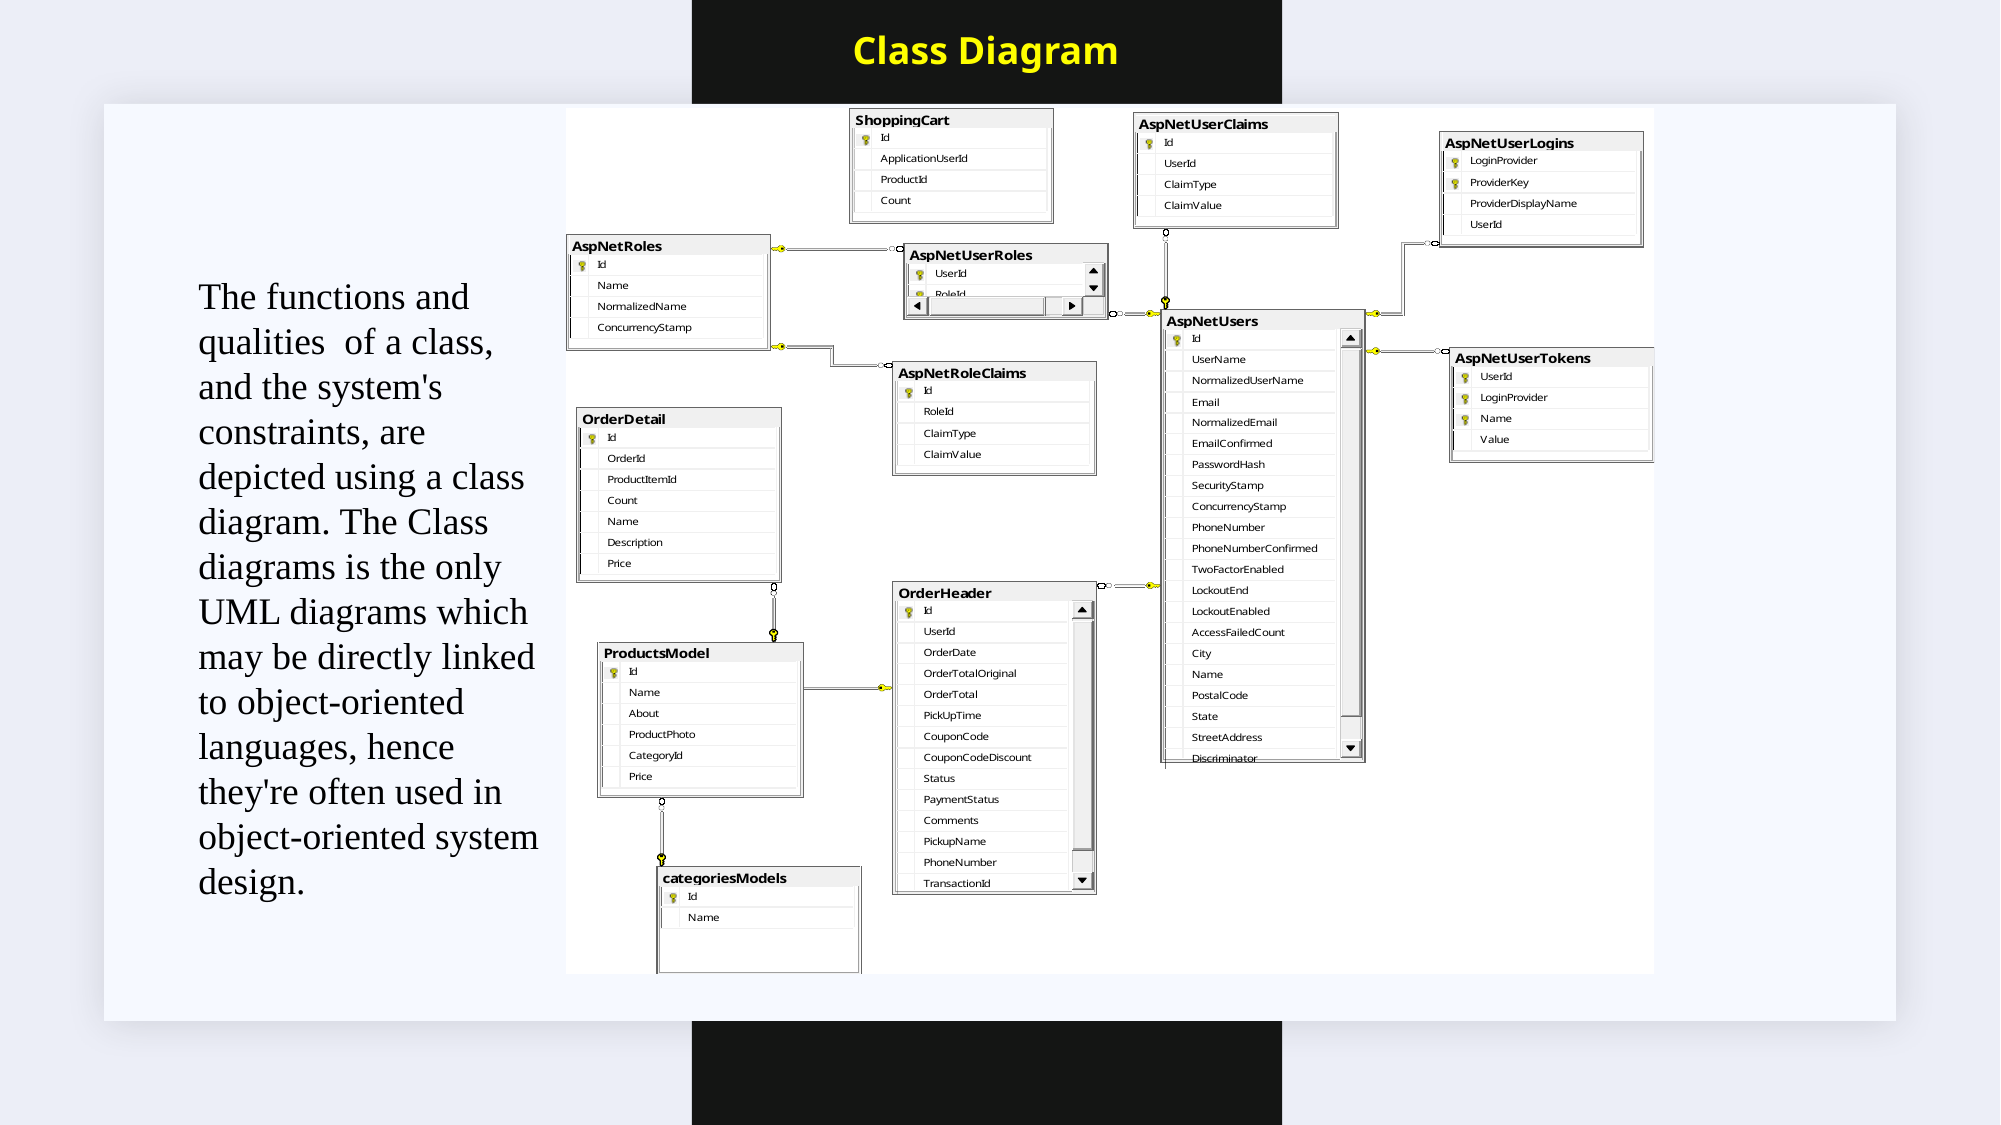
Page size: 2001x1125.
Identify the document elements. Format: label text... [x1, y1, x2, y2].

text_box Class Diagram [770, 19, 1202, 80]
picture [565, 107, 1655, 975]
text_box The functions and qualities of a class, and the system's constraints, are depicted using a class diagram. The Class diagrams is the only UML diagrams which may be directly linked to object-oriented languages, hence they're often used in object-oriented system design. [183, 264, 562, 910]
